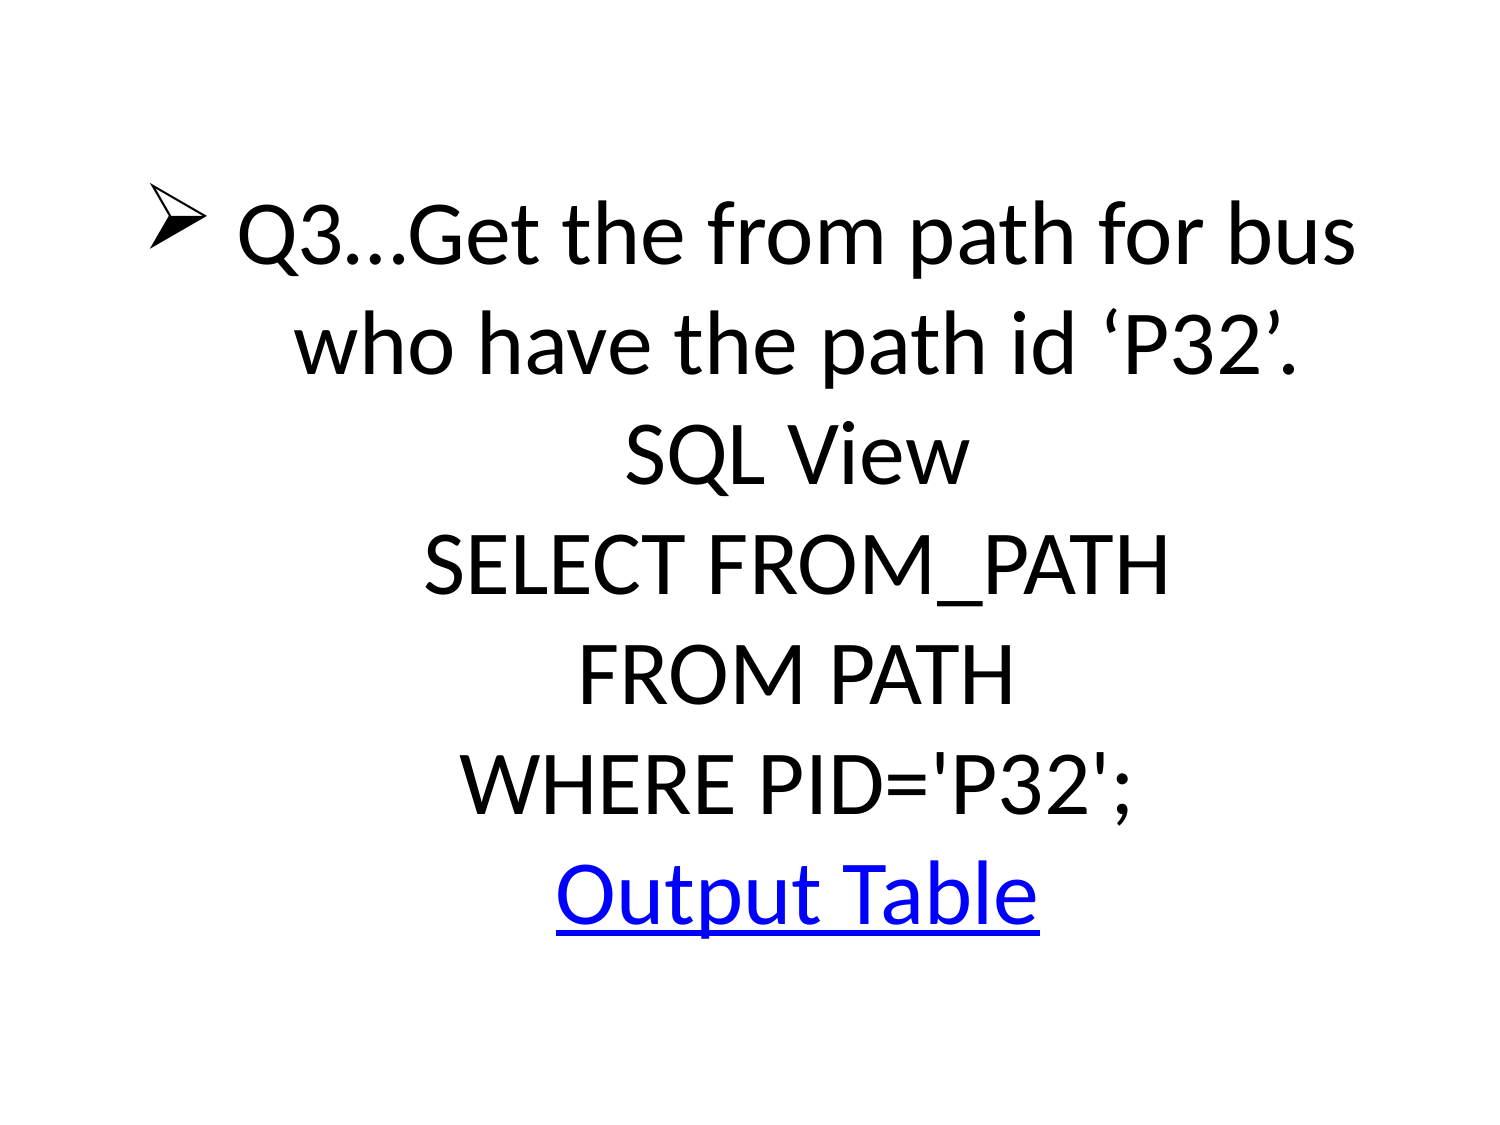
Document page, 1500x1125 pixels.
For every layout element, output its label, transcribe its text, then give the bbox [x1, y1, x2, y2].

title Q3…Get the from path for bus who have the path id ‘P32’. SQL View SELECT FROM_PATH FROM PATH WHERE PID='P32'; Output Table [76, 45, 1425, 1071]
